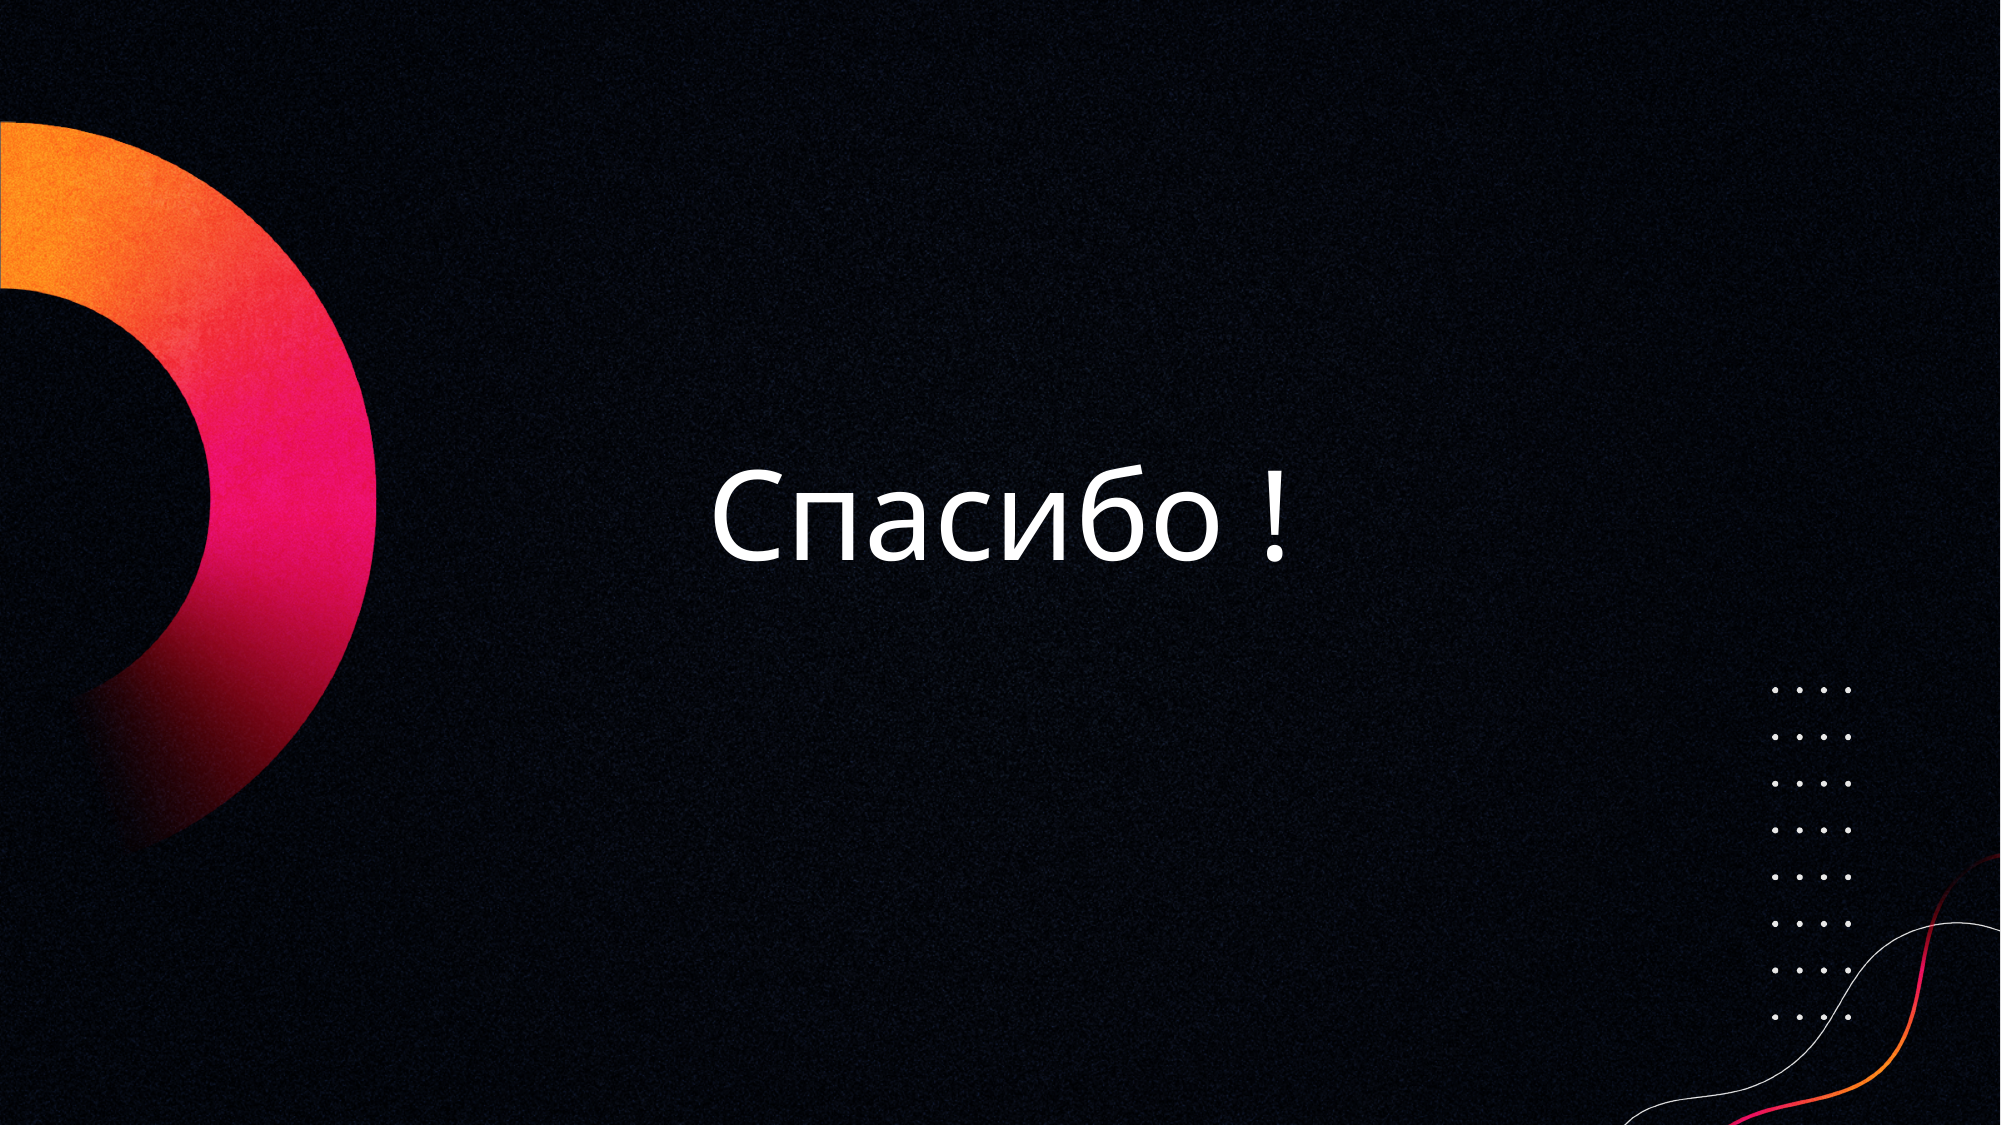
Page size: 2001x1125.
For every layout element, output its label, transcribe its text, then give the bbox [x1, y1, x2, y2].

picture [0, 0, 2001, 1125]
text_box Спасибо ! [653, 428, 1347, 593]
